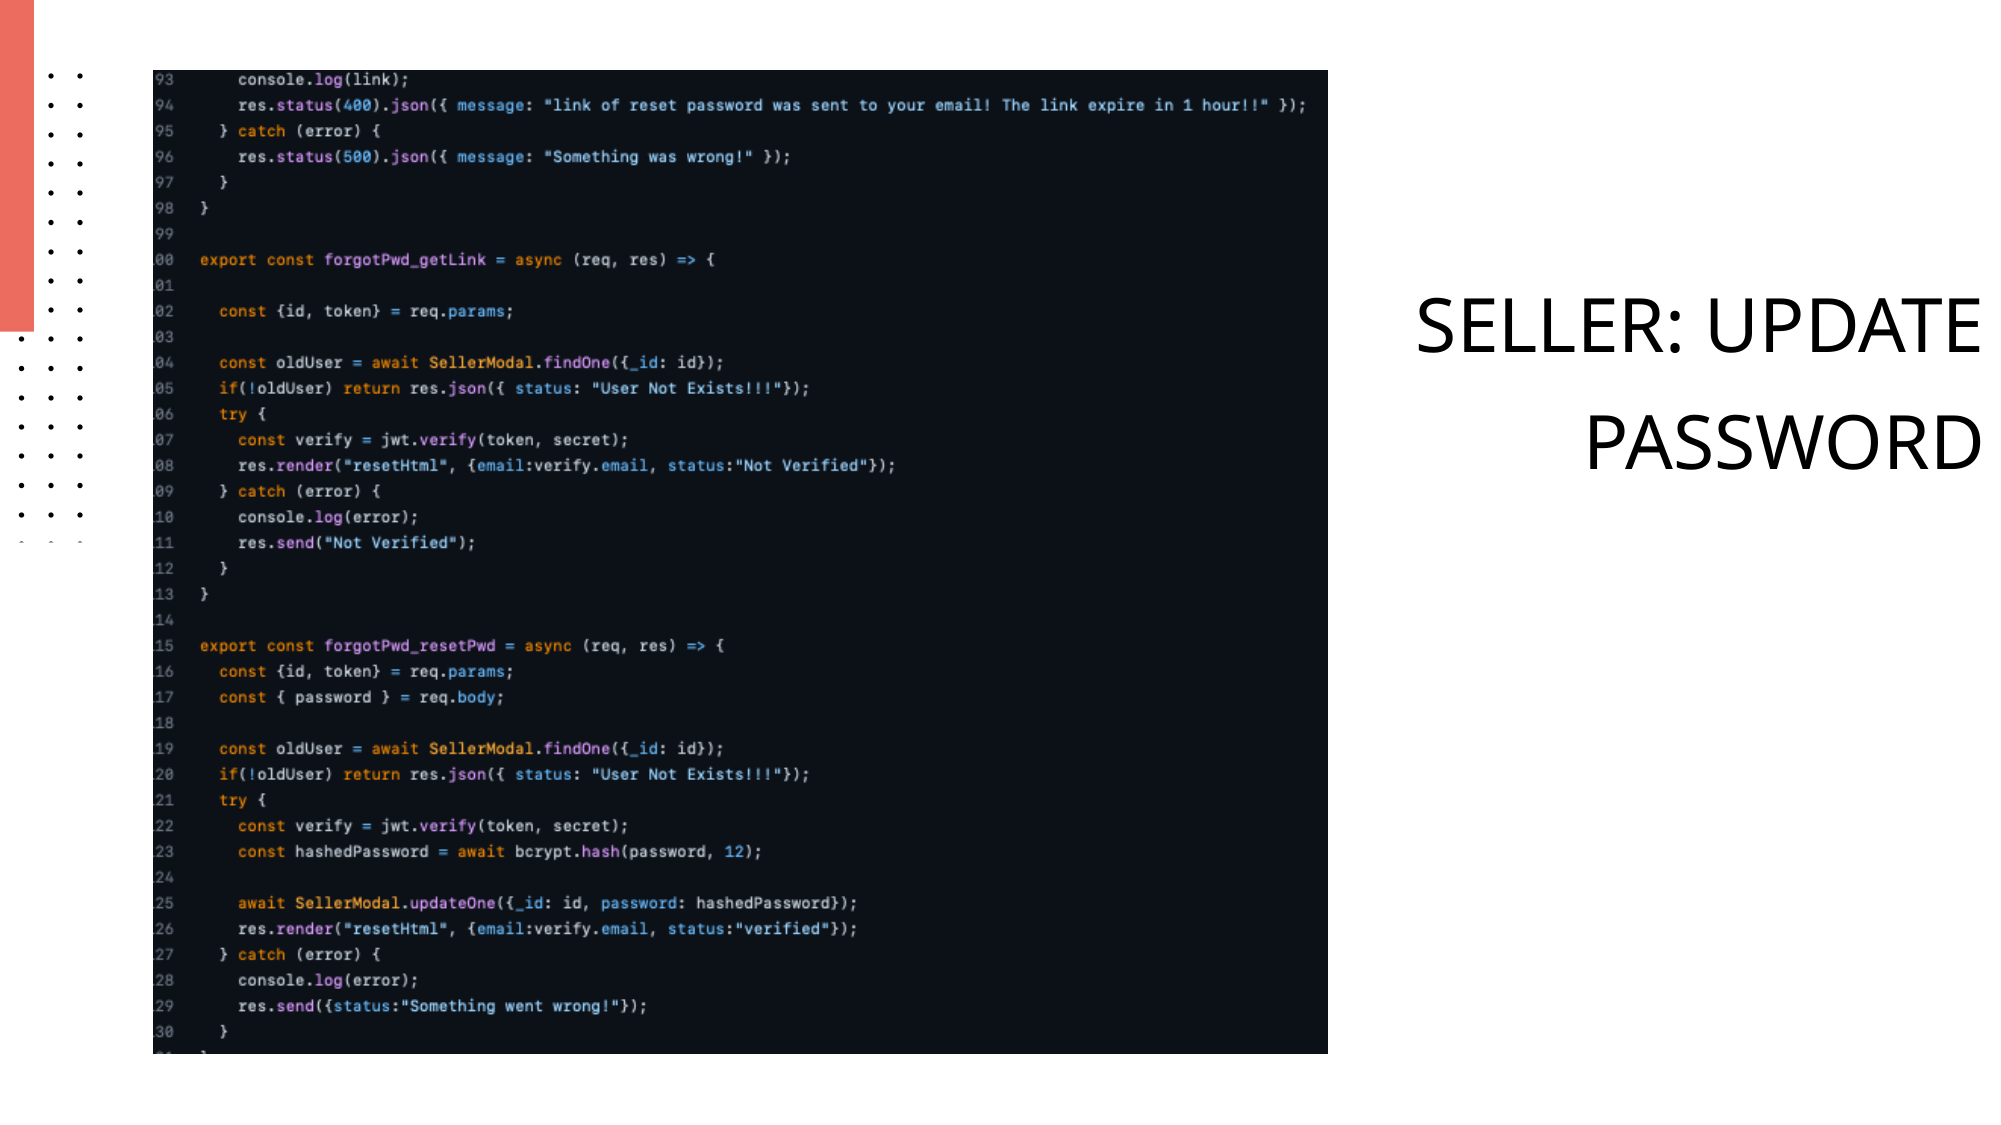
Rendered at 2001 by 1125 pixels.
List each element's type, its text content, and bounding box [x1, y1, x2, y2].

picture [6, 61, 94, 543]
title SELLER: UPDATE PASSWORD [1334, 243, 2000, 726]
picture [153, 70, 1329, 1055]
